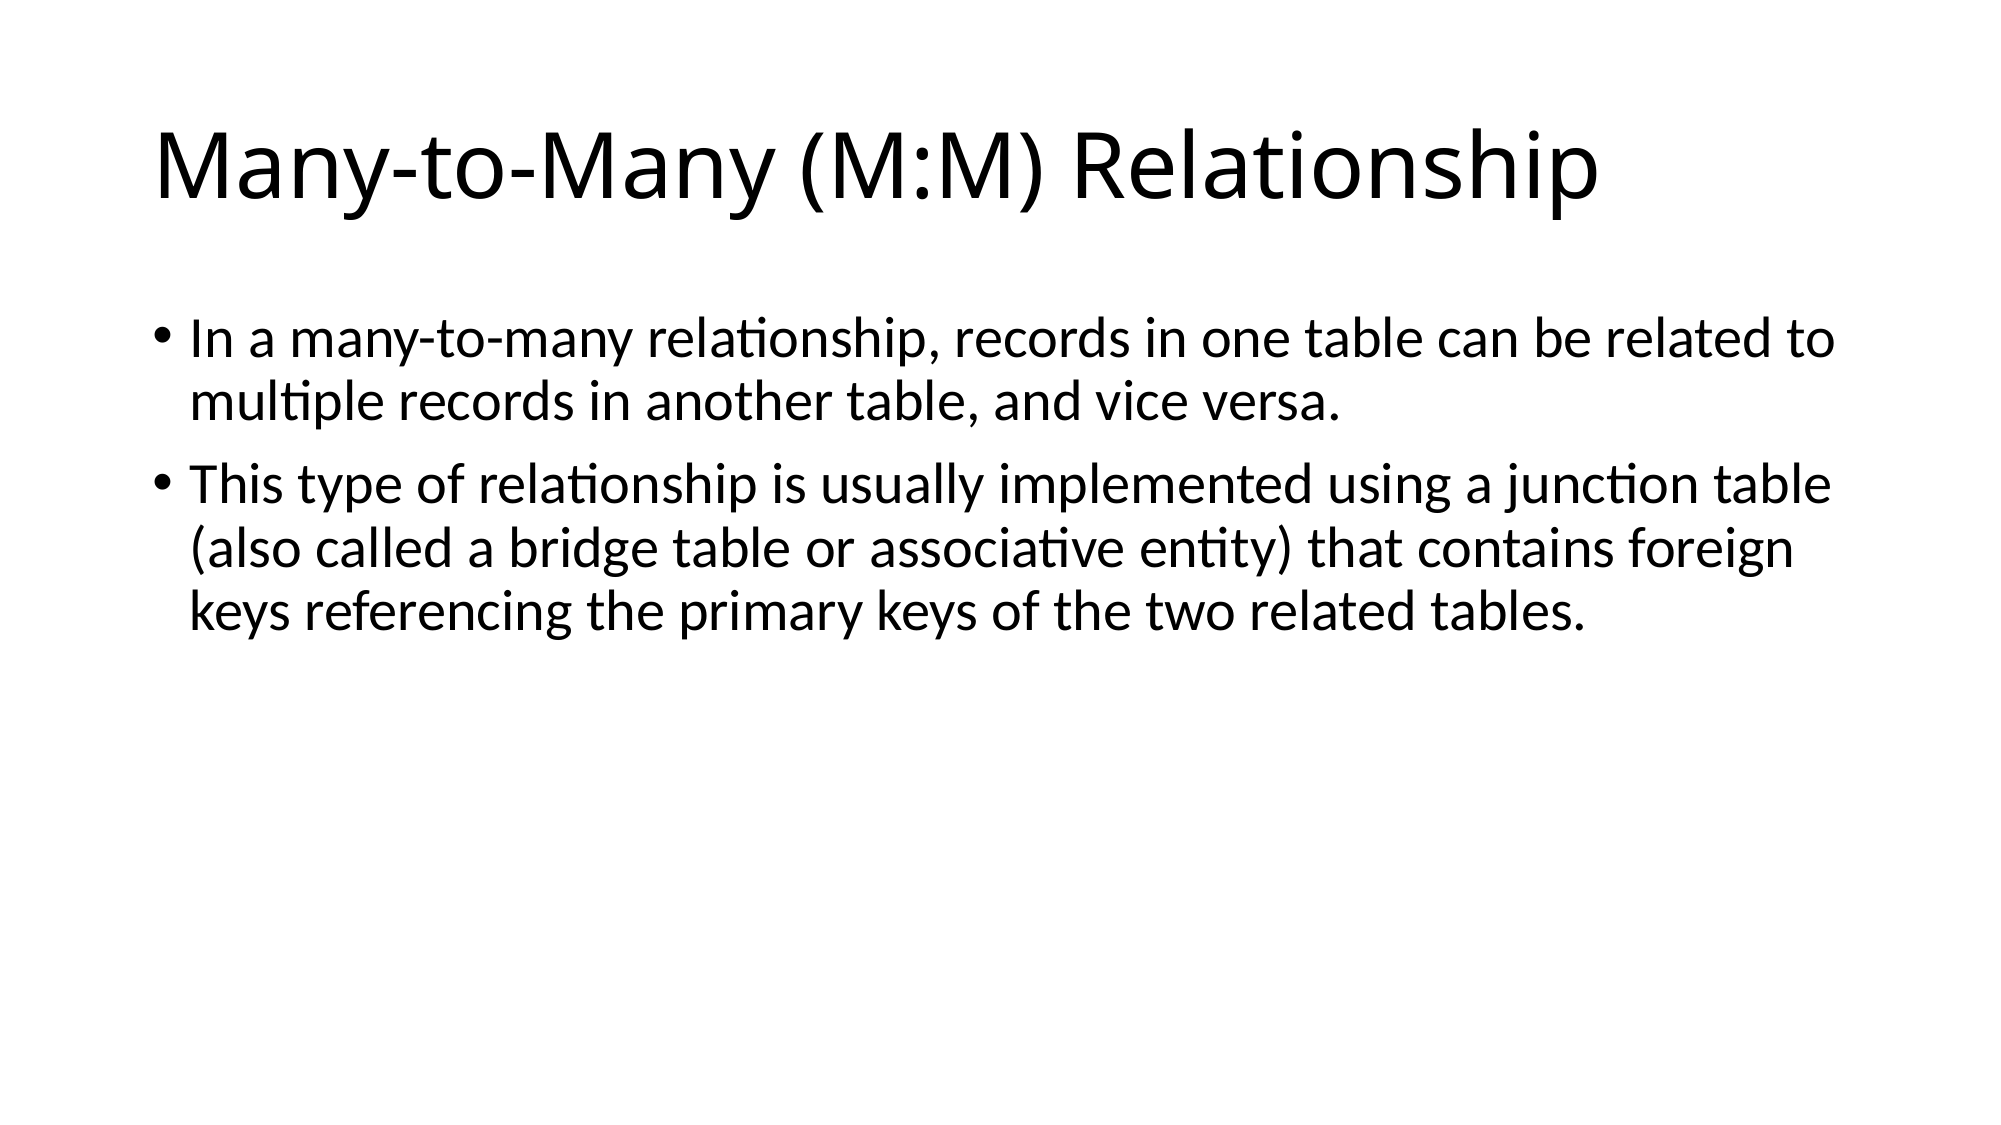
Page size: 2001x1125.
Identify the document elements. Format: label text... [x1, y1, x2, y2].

list In a many-to-many relationship, records in one table can be related to multiple records in another table, and vice versa. This type of relationship is usually implemented using a junction table (also called a bridge table or associative entity) that contains foreign keys referencing the primary keys of the two related tables. [137, 299, 1863, 1014]
title Many-to-Many (M:M) Relationship [137, 59, 1863, 278]
